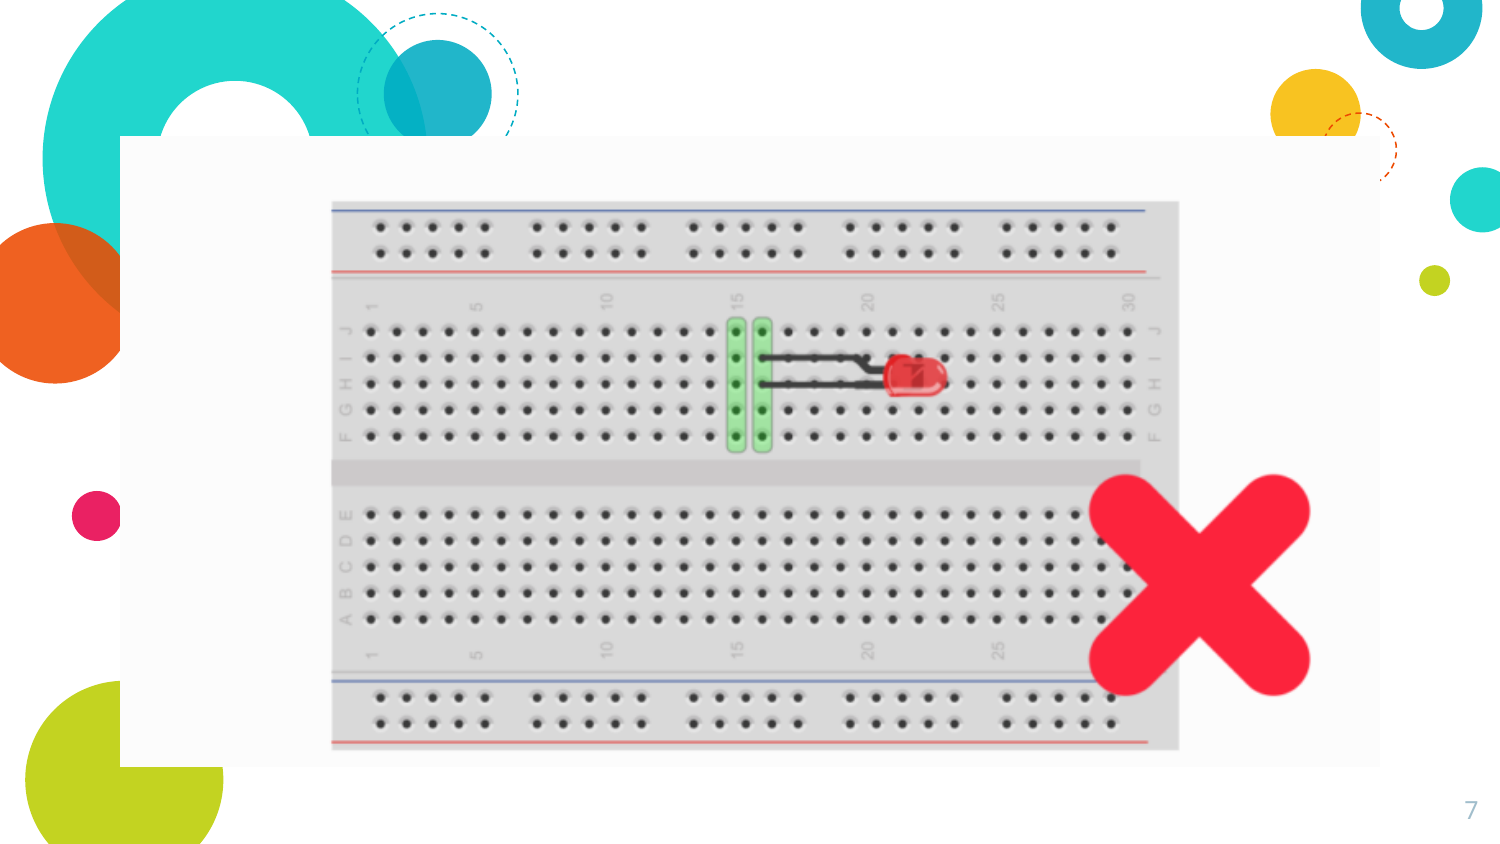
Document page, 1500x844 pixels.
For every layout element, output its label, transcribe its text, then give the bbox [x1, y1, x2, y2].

picture [120, 136, 1380, 767]
slide_number 7 [1416, 779, 1494, 844]
